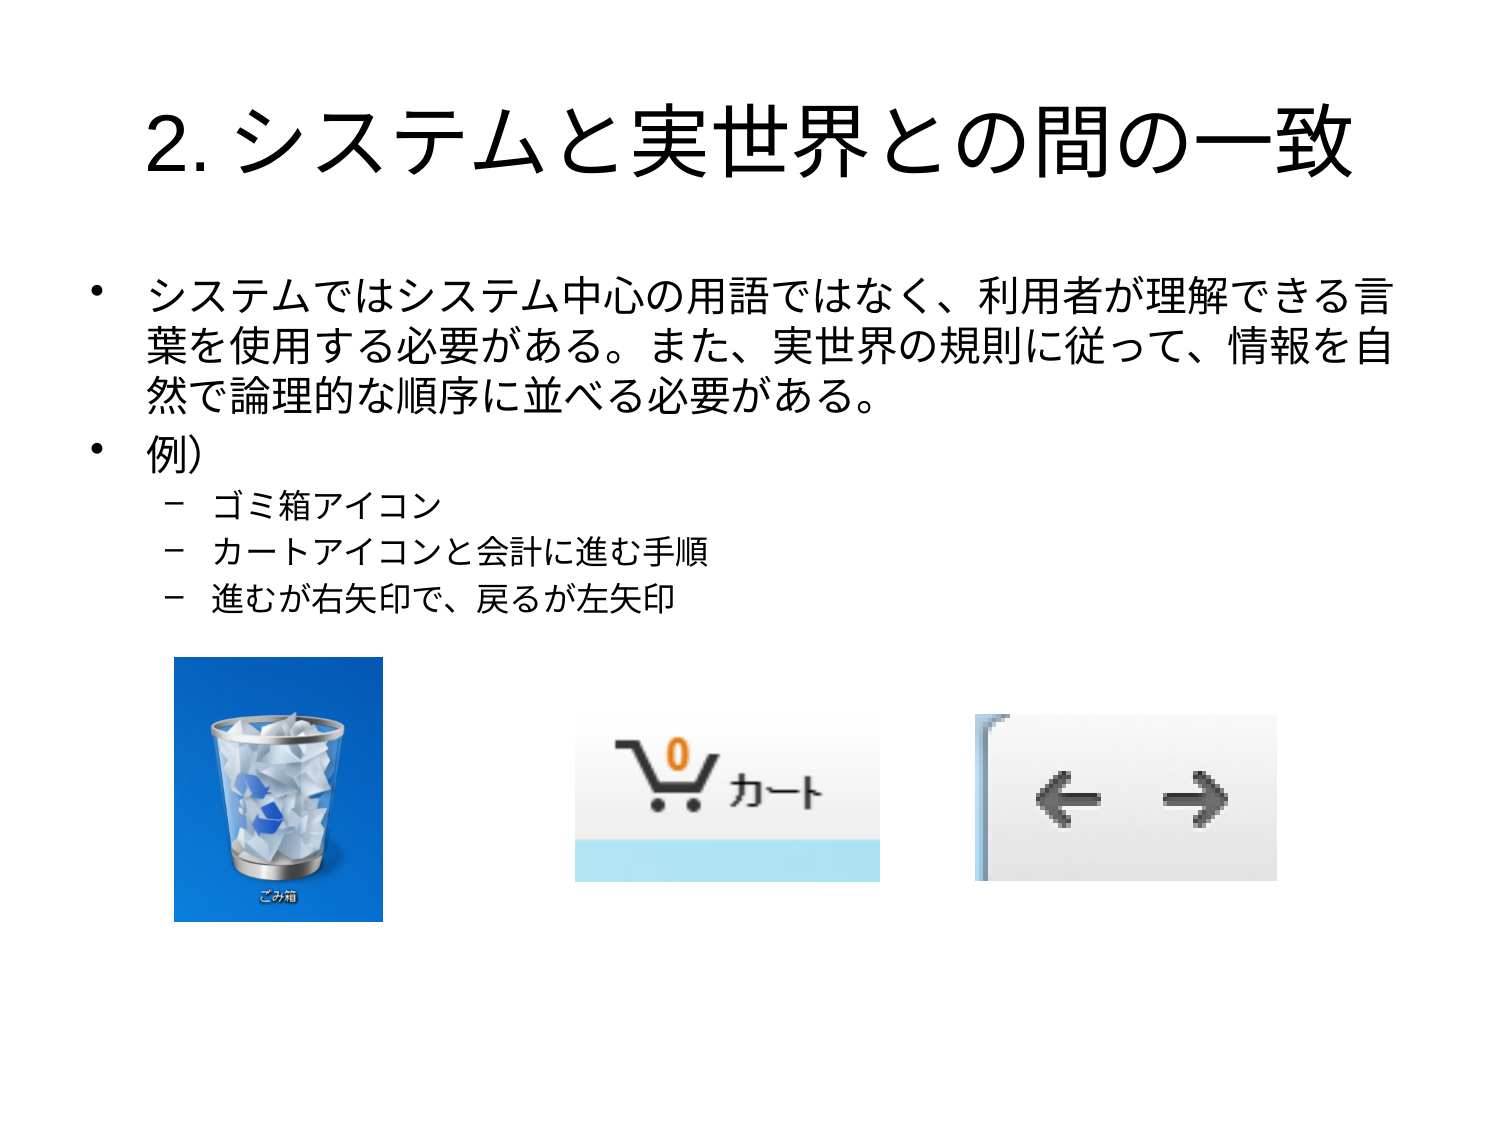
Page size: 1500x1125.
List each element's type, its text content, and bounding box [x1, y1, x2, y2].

picture [574, 697, 881, 882]
picture [974, 714, 1277, 881]
title 2.システムと実世界との間の一致 [75, 45, 1425, 233]
list システムではシステム中心の用語ではなく、利用者が理解できる言葉を使用する必要がある。また、実世界の規則に従って、情報を自然で論理的な順序に並べる必要がある。 例） ゴミ箱アイコン カートアイコンと会計に進む手順 進むが右矢印で、戻るが左矢印 [75, 262, 1425, 1005]
picture [174, 657, 384, 922]
